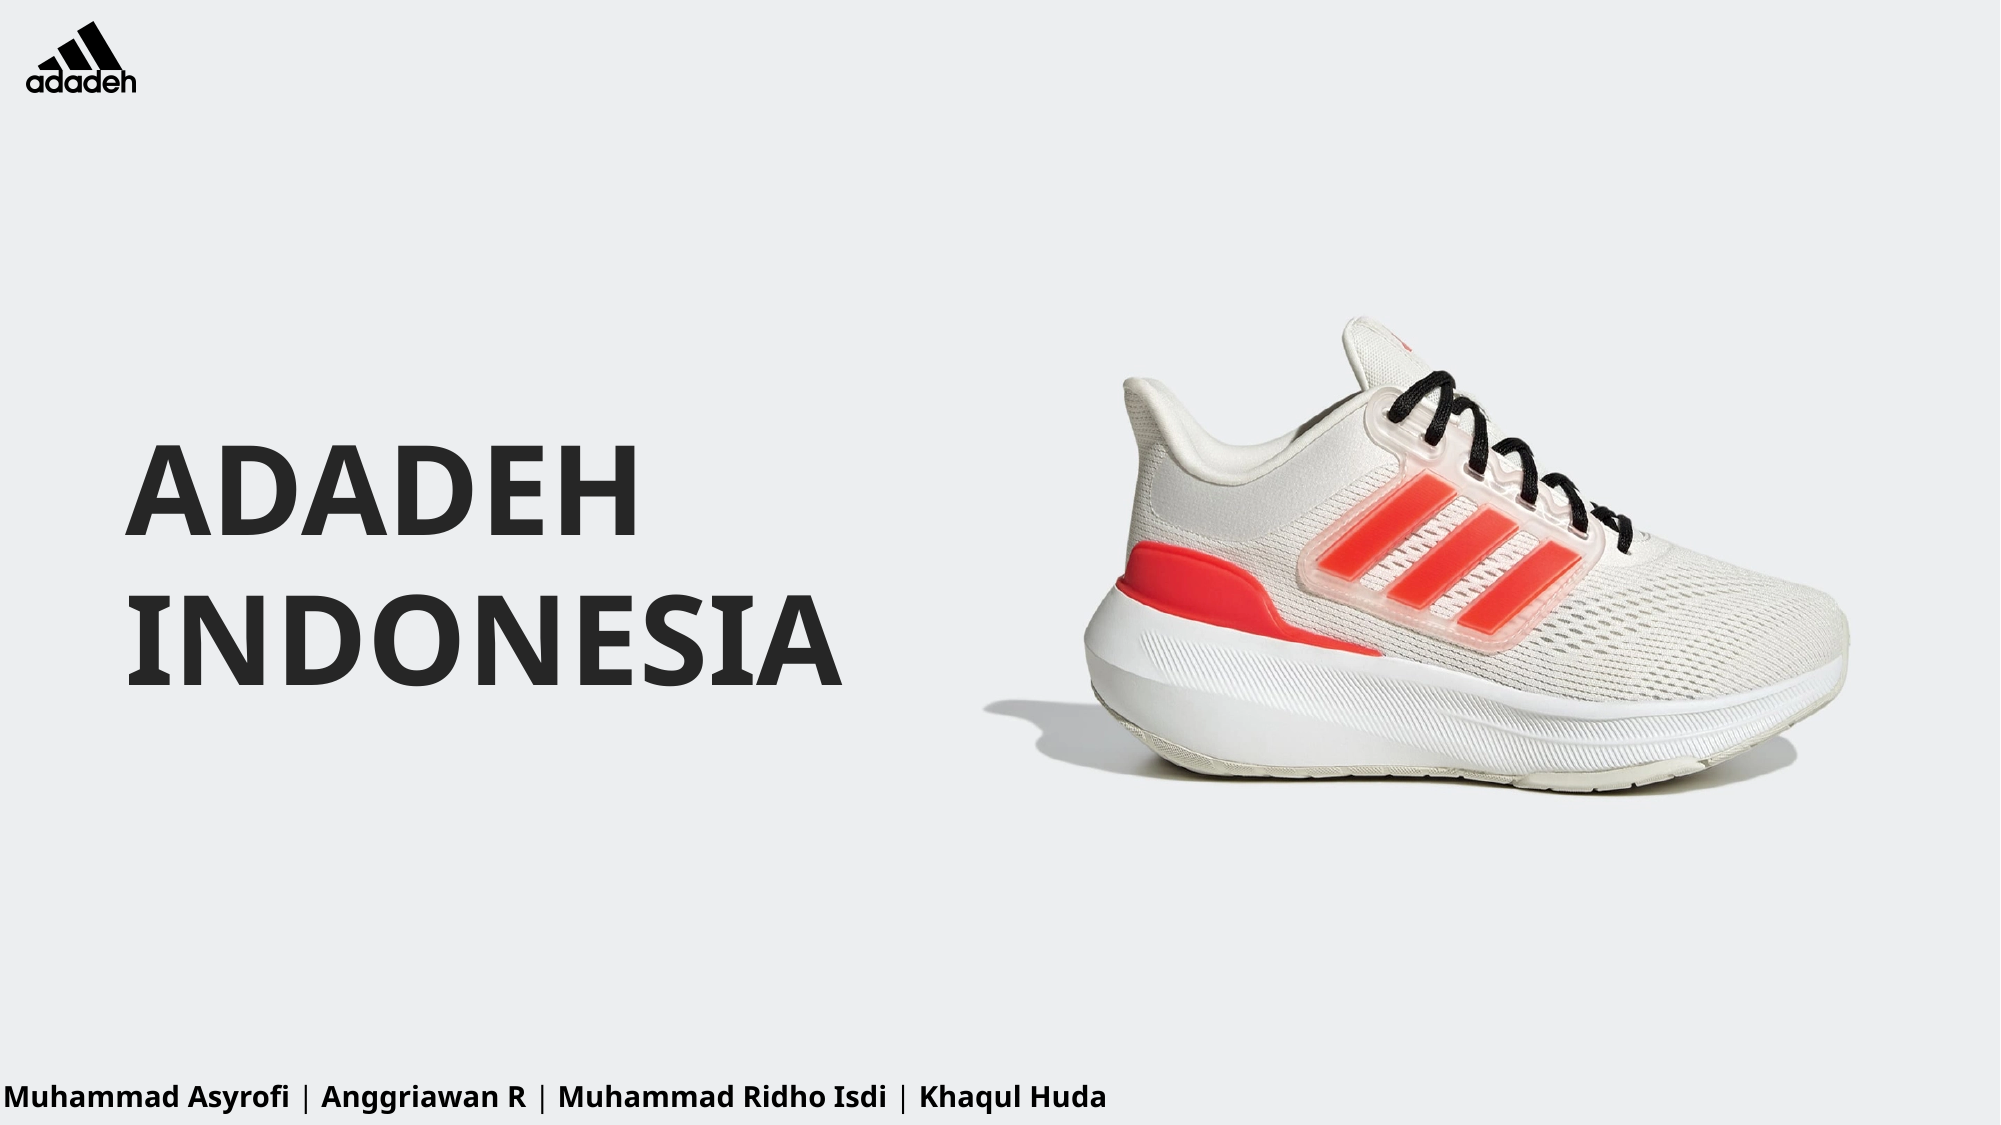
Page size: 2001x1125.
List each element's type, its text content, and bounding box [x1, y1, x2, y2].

text_box ADADEH INDONESIA [110, 403, 1000, 719]
picture [0, 0, 2001, 1125]
text_box Muhammad Asyrofi | Anggriawan R | Muhammad Ridho Isdi | Khaqul Huda [0, 1070, 1123, 1121]
